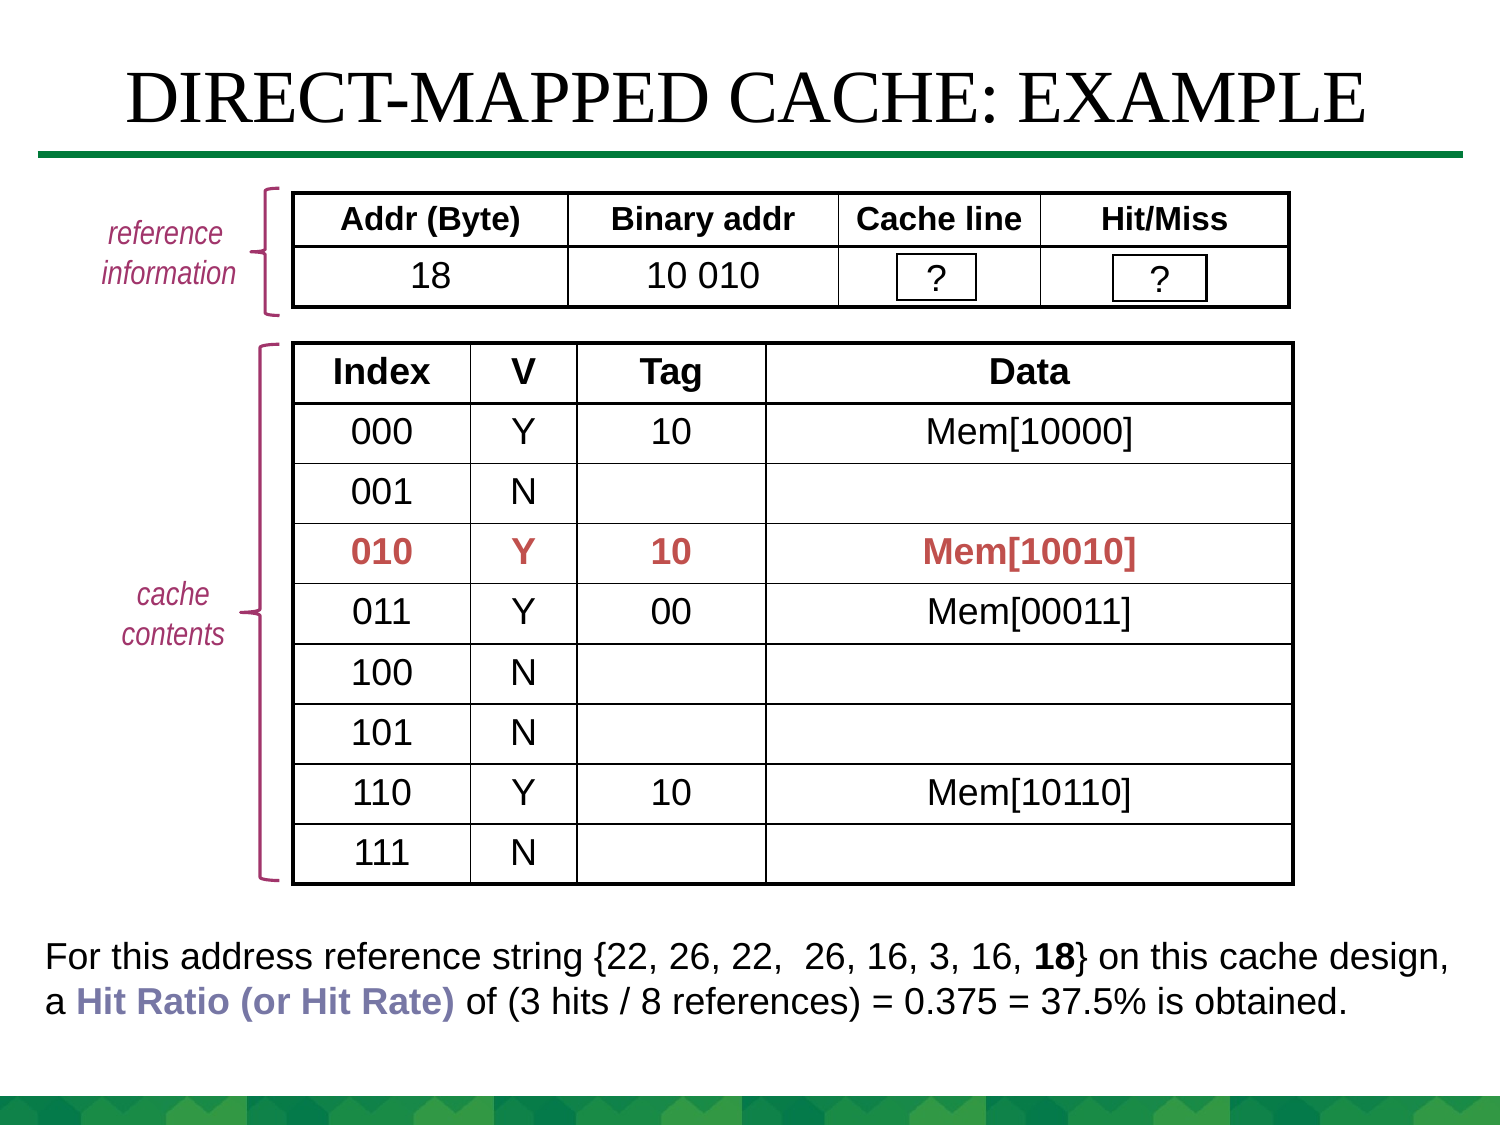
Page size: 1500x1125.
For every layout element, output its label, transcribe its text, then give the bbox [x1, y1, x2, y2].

table_cell Mem[00011] [767, 584, 1291, 643]
table_header Data [767, 345, 1291, 402]
table_cell 101 [295, 705, 470, 763]
table_cell [578, 705, 765, 763]
table_cell 010 [839, 248, 1040, 305]
table_cell 110 [295, 765, 470, 823]
table_cell 18 [295, 248, 567, 305]
table_cell Mem[10010] [767, 524, 1291, 583]
table_header Hit/Miss [1041, 195, 1287, 245]
table_cell 010 [295, 524, 470, 583]
table_cell [767, 645, 1291, 703]
table_cell [767, 825, 1291, 882]
table_cell [578, 645, 765, 703]
table_cell Y [471, 765, 576, 823]
table_cell 10 [578, 765, 765, 823]
table_cell 10 [578, 524, 765, 583]
table_header Binary addr [569, 195, 838, 245]
table_header Tag [578, 345, 765, 402]
text_box DIRECT-MAPPED CACHE: EXAMPLE [24, 50, 1469, 179]
table_cell [767, 705, 1291, 763]
table_header V [471, 345, 576, 402]
table_cell N [471, 825, 576, 882]
table_cell 00 [578, 584, 765, 643]
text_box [86, 187, 280, 881]
table_cell 001 [295, 464, 470, 523]
table_header Cache line [839, 195, 1040, 245]
text_box ? [896, 253, 976, 300]
table_header Index [295, 345, 470, 402]
table_cell miss [1041, 248, 1287, 305]
table_cell Mem[10110] [767, 765, 1291, 823]
table_cell Y [471, 405, 576, 463]
table_cell N [471, 464, 576, 523]
table_cell 10 [578, 405, 765, 463]
picture [0, 1096, 1500, 1125]
table_cell Y [471, 584, 576, 643]
table_cell N [471, 705, 576, 763]
table_cell Y [471, 524, 576, 583]
table_header Addr (Byte) [295, 195, 567, 245]
table_cell Mem[10000] [767, 405, 1291, 463]
text_box ? [1112, 254, 1207, 301]
table_cell [578, 464, 765, 523]
table_cell 011 [295, 584, 470, 643]
table_cell 10 010 [569, 248, 838, 305]
table_cell 100 [295, 645, 470, 703]
table_cell N [471, 645, 576, 703]
table_cell [578, 825, 765, 882]
table_cell 000 [295, 405, 470, 463]
text_box For this address reference string {22, 26, 22, 26, 16, 3, 16, 18} on this cache design, a Hit Ratio (or Hit Rate) of (3 hits / 8 references) = 0.375 = 37.5% is obtained. [34, 927, 1485, 1027]
table_cell 111 [295, 825, 470, 882]
table_cell [767, 464, 1291, 523]
